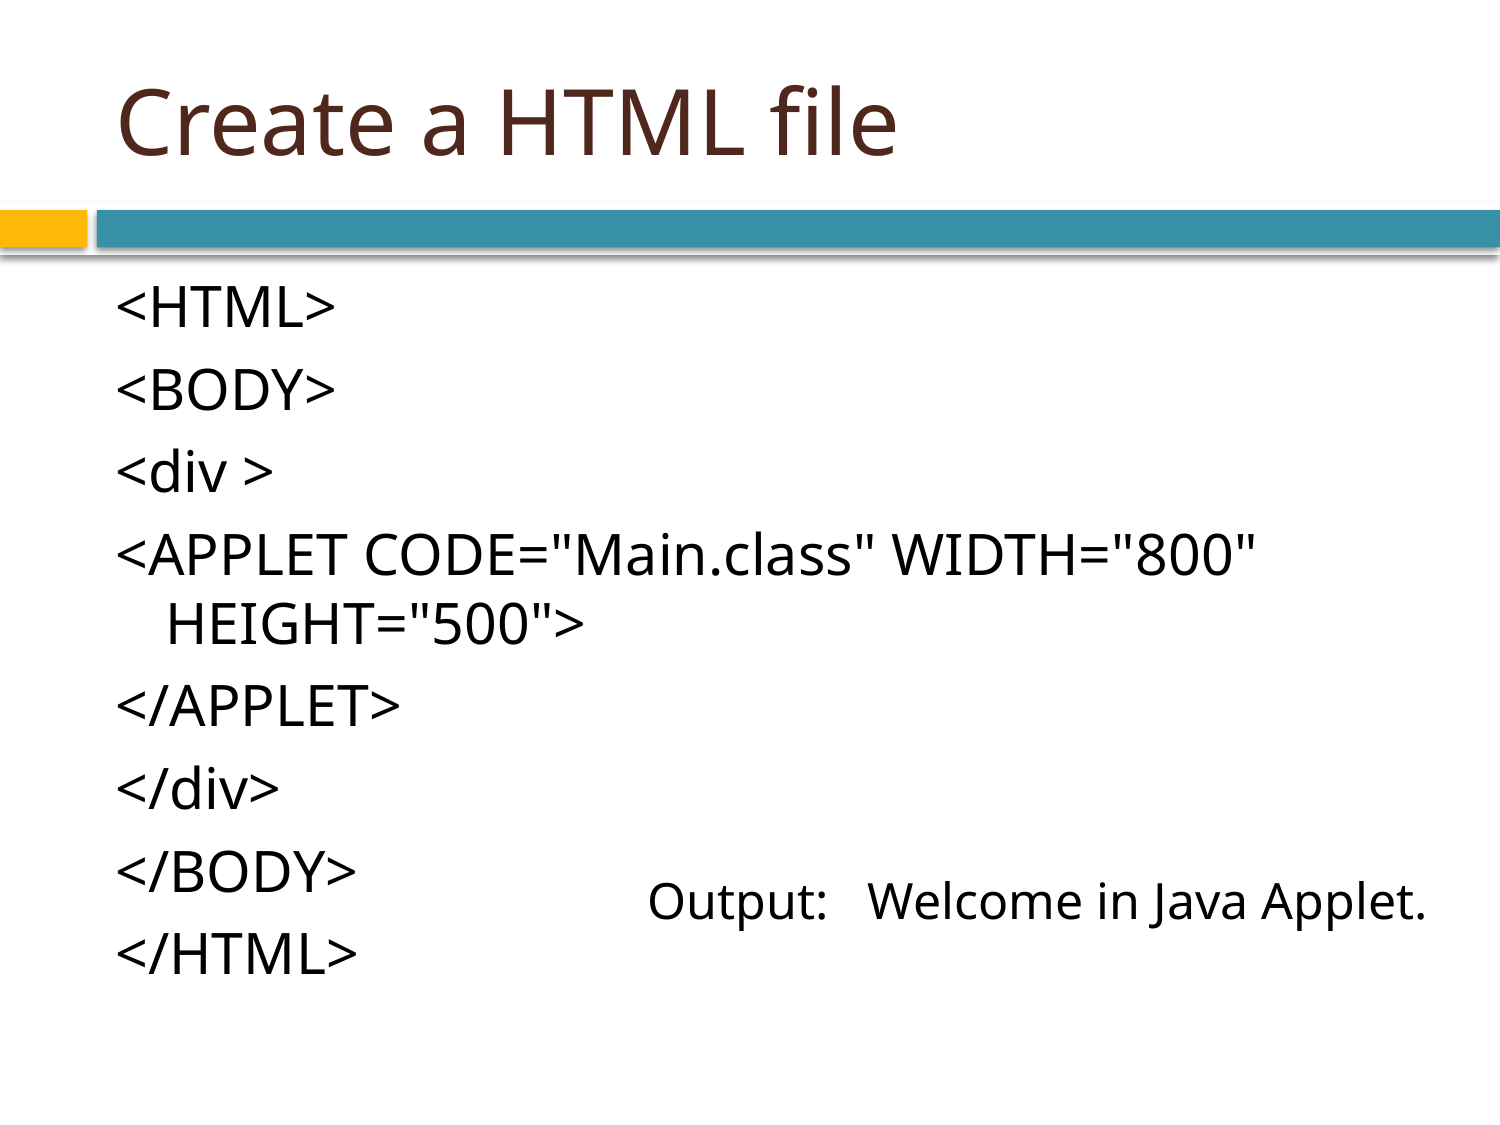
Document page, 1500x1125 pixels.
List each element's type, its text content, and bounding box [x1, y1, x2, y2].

list <HTML> <BODY> <div > <APPLET CODE="Main.class" WIDTH="800" HEIGHT="500"> </APPLET> </div> </BODY> </HTML> [100, 262, 1438, 1000]
text_box Output: Welcome in Java Applet. [632, 862, 1444, 938]
title Create a HTML file [100, 37, 1438, 200]
